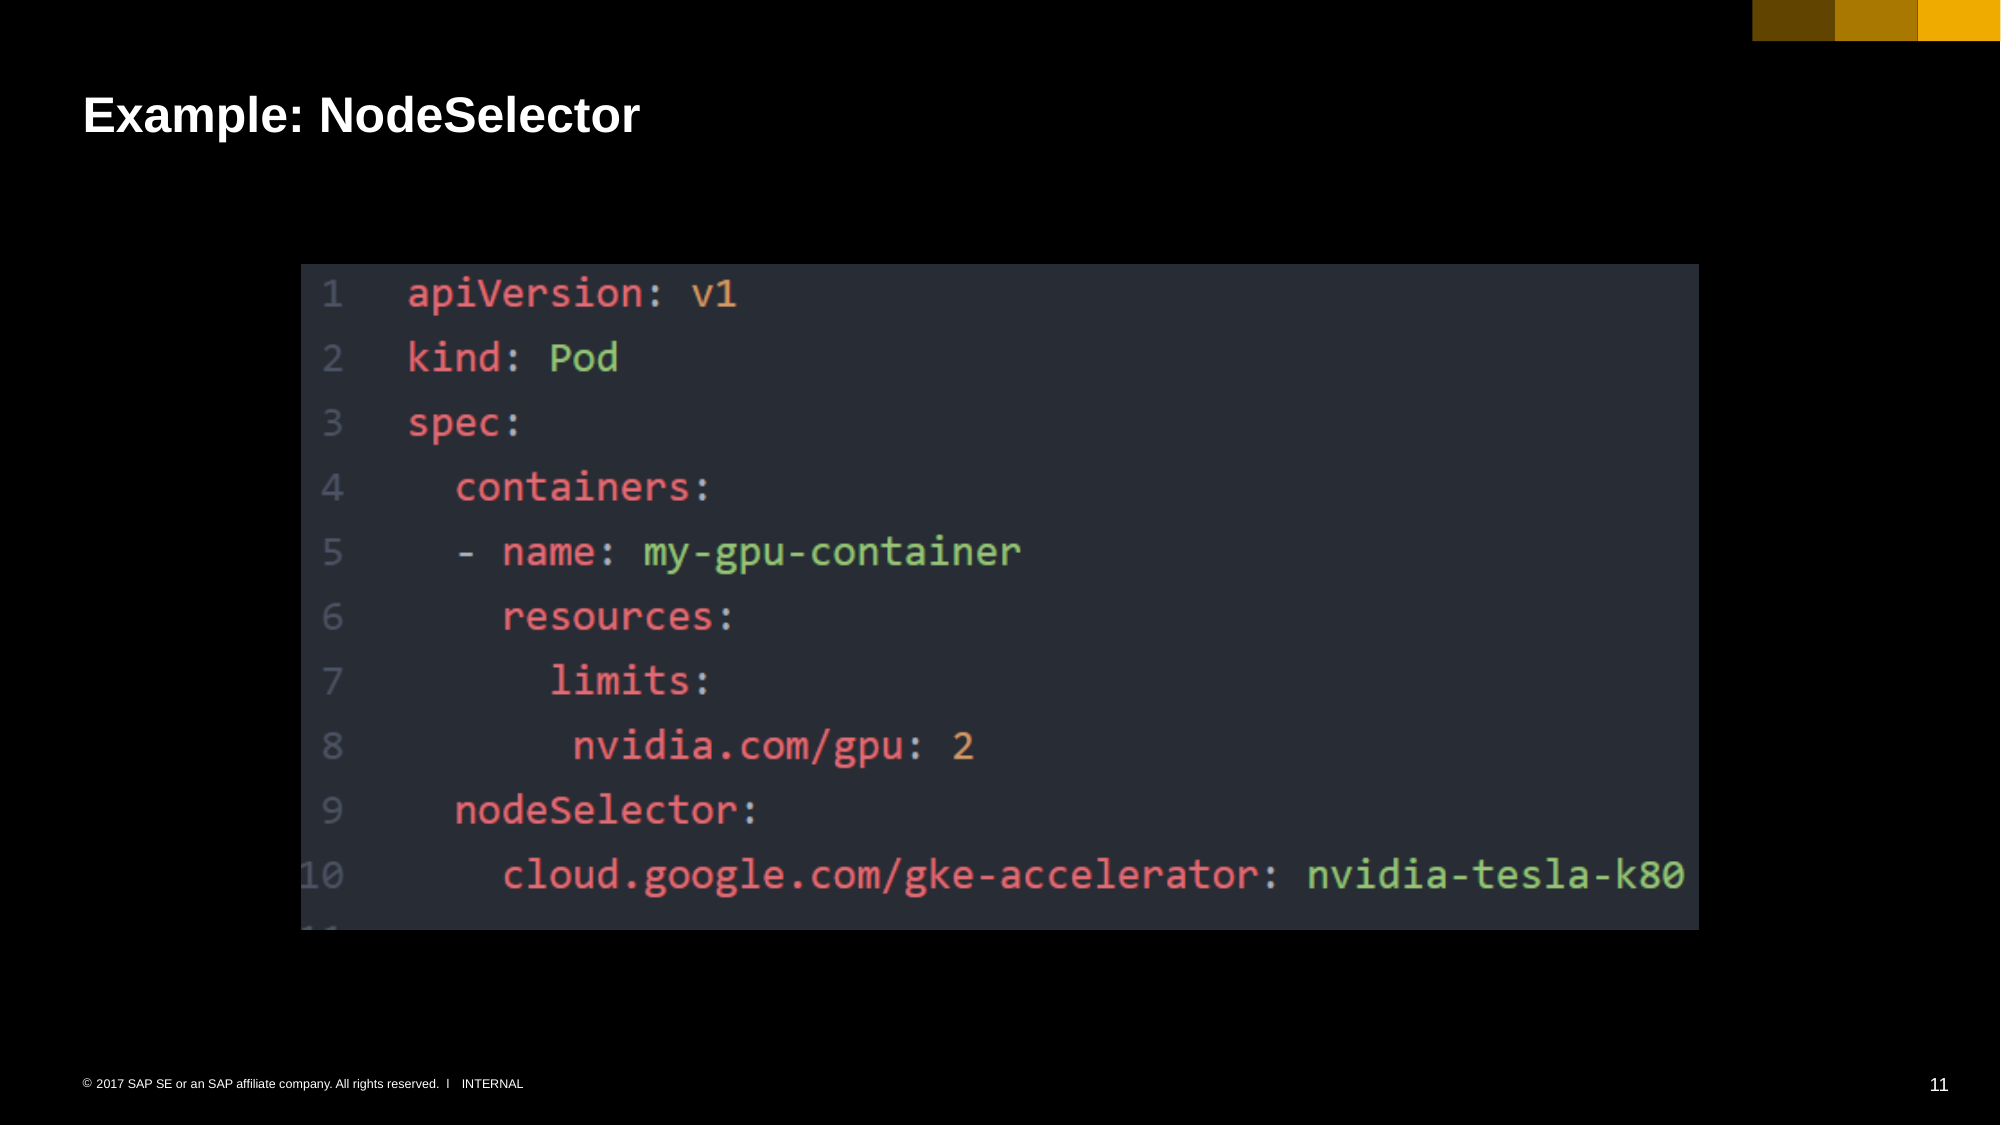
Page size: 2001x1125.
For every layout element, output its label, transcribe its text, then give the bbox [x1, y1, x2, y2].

picture [301, 263, 1699, 930]
title Example: NodeSelector [82, 82, 1918, 144]
